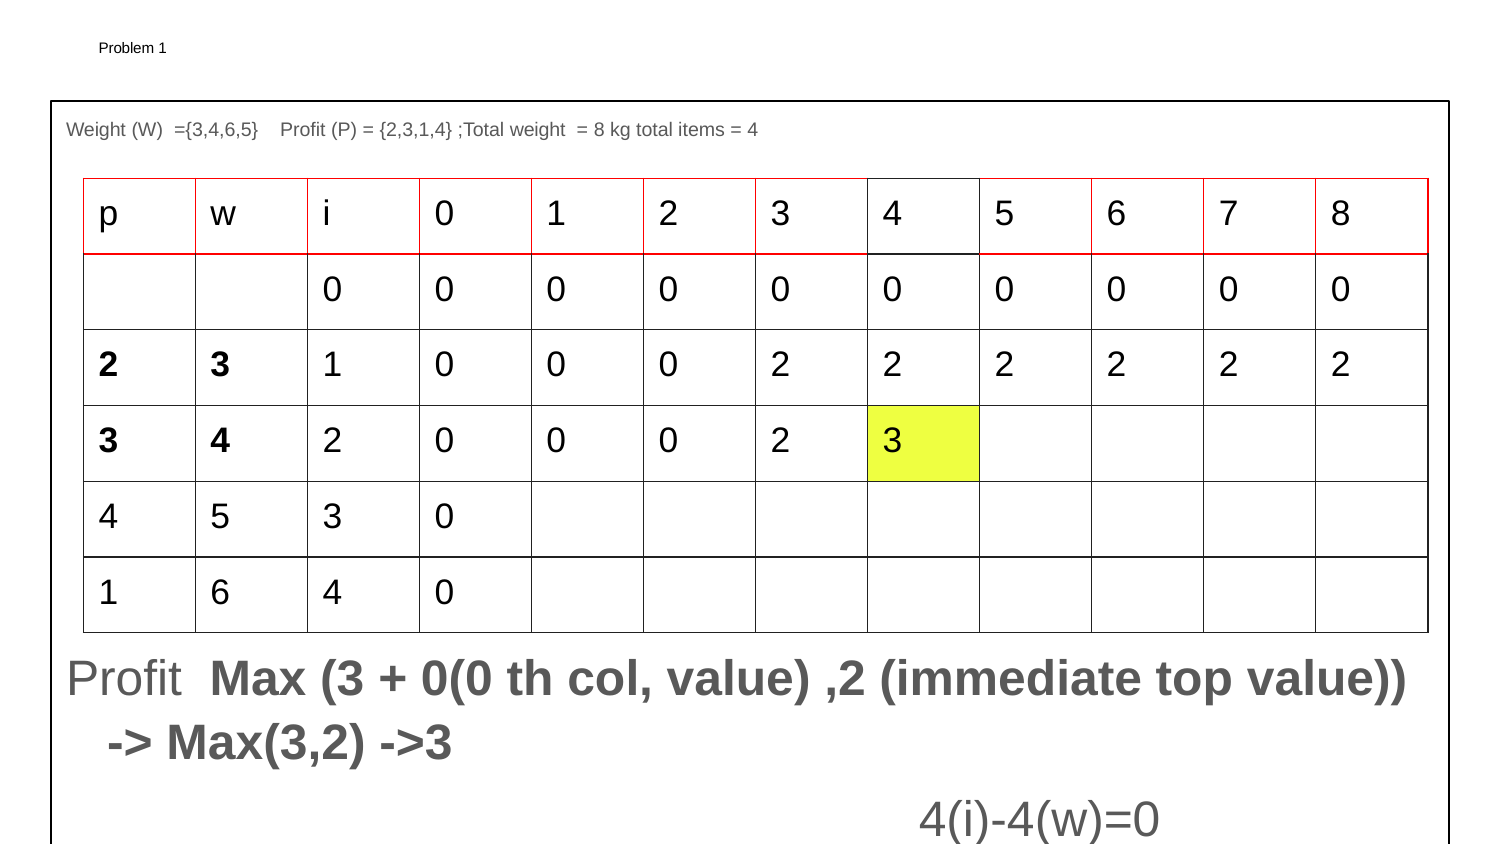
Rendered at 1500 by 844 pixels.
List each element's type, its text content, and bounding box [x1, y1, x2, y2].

table_cell 0 [308, 255, 419, 329]
table_cell [644, 558, 755, 632]
table_header 5 [980, 179, 1091, 253]
table_cell [532, 482, 643, 556]
table_header 3 [756, 179, 867, 253]
table_cell 2 [1204, 330, 1315, 405]
table_cell [980, 558, 1091, 632]
table_cell 3 [308, 482, 419, 556]
table_cell 0 [1204, 255, 1315, 329]
table_cell 0 [420, 482, 531, 556]
table_cell 6 [196, 558, 307, 632]
table_cell [980, 482, 1091, 556]
table_cell 0 [532, 406, 643, 481]
table_header 0 [420, 179, 531, 253]
table_cell 2 [84, 330, 195, 405]
table_cell [980, 406, 1091, 481]
table_cell [1316, 406, 1427, 481]
table_header w [196, 179, 307, 253]
table_cell 0 [420, 558, 531, 632]
table_cell [1092, 558, 1203, 632]
table_cell 0 [644, 406, 755, 481]
table_cell 0 [980, 255, 1091, 329]
table_header 7 [1204, 179, 1315, 253]
table_cell 0 [420, 330, 531, 405]
table_cell [84, 255, 195, 329]
table_cell [532, 558, 643, 632]
table_cell [1316, 482, 1427, 556]
table_cell 3 [868, 406, 979, 481]
table_cell 0 [644, 255, 755, 329]
table_cell [1316, 558, 1427, 632]
title Problem 1 [83, 24, 1482, 72]
table_cell [1204, 558, 1315, 632]
table_cell 2 [980, 330, 1091, 405]
table_cell 1 [308, 330, 419, 405]
table_header 4 [868, 179, 979, 253]
table_cell 0 [756, 255, 867, 329]
table_header p [84, 179, 195, 253]
list Weight (W) ={3,4,6,5} Profit (P) = {2,3,1,4} ;Total weight = 8 kg total items = 4 Profit Max (3 + 0(0 th col, value) ,2 (immediate top value)) -> Max(3,2) ->3 4(i)-4(w)=0 [51, 100, 1449, 844]
table_cell 3 [84, 406, 195, 481]
table_cell 2 [756, 406, 867, 481]
table_header 6 [1092, 179, 1203, 253]
table_cell 0 [1316, 255, 1427, 329]
table_cell [756, 482, 867, 556]
table_cell [1092, 406, 1203, 481]
table_cell 2 [1092, 330, 1203, 405]
table_cell [1092, 482, 1203, 556]
table_cell 0 [868, 255, 979, 329]
table_cell 1 [84, 558, 195, 632]
table_cell 2 [308, 406, 419, 481]
table_cell [756, 558, 867, 632]
table_cell 0 [420, 255, 531, 329]
table_cell [196, 255, 307, 329]
table_cell 4 [84, 482, 195, 556]
table_cell 2 [868, 330, 979, 405]
table_cell [1204, 406, 1315, 481]
table_cell 0 [1092, 255, 1203, 329]
table_cell 0 [532, 255, 643, 329]
table_header 1 [532, 179, 643, 253]
table_cell 0 [532, 330, 643, 405]
table_header 8 [1316, 179, 1427, 253]
table_cell 2 [1316, 330, 1427, 405]
table_cell 2 [756, 330, 867, 405]
table_cell [868, 558, 979, 632]
table_cell [644, 482, 755, 556]
table_cell 0 [644, 330, 755, 405]
table_cell 3 [196, 330, 307, 405]
table_cell 4 [308, 558, 419, 632]
table_cell 4 [196, 406, 307, 481]
table_header 2 [644, 179, 755, 253]
table_cell [868, 482, 979, 556]
table_cell 0 [420, 406, 531, 481]
table_cell [1204, 482, 1315, 556]
table_cell 5 [196, 482, 307, 556]
table_header i [308, 179, 419, 253]
